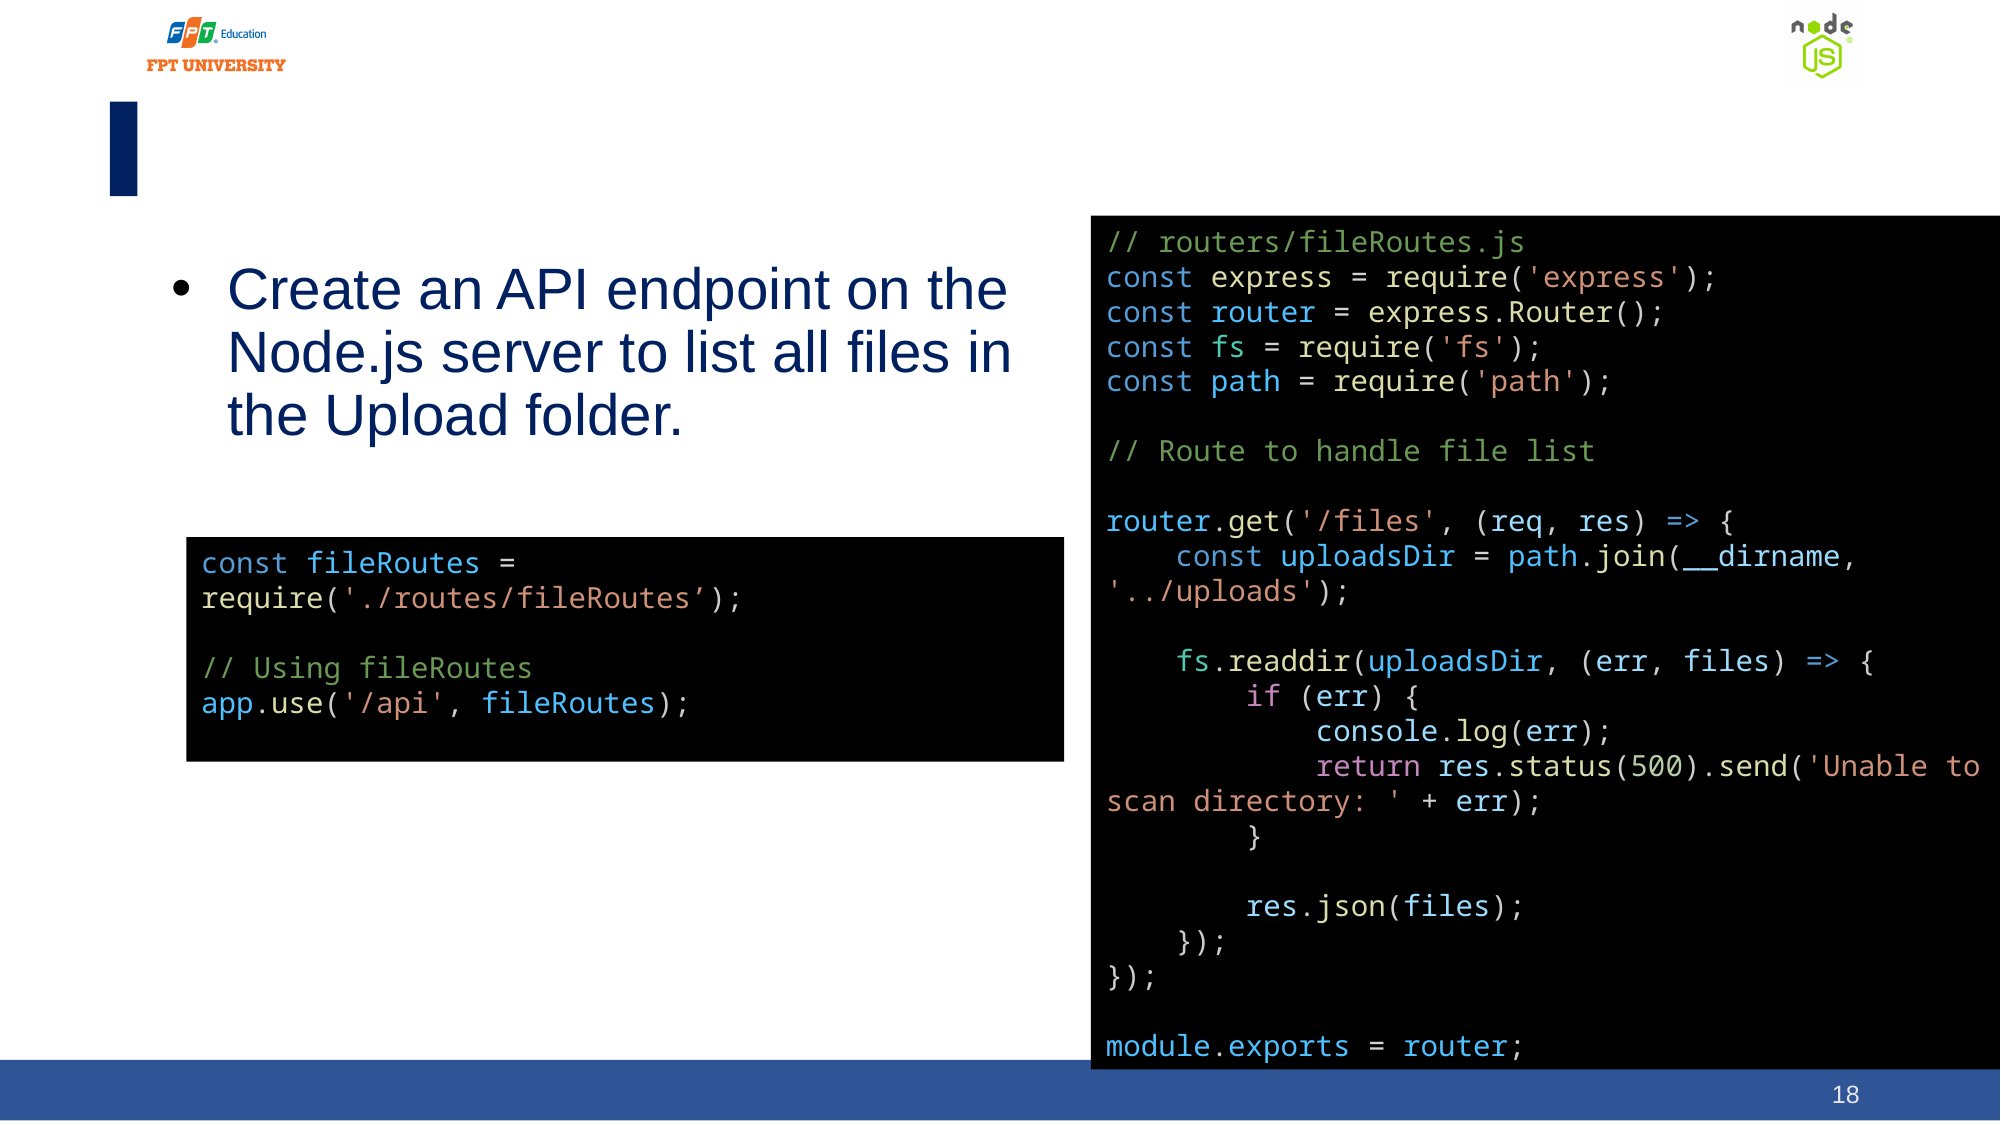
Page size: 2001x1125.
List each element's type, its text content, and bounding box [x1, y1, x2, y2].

text_box const fileRoutes = require('./routes/fileRoutes’); // Using fileRoutes app.use('/api', fileRoutes); [186, 537, 1065, 762]
picture [1781, 4, 1863, 86]
text_box // routers/fileRoutes.js const express = require('express'); const router = express.Router(); const fs = require('fs'); const path = require('path'); // Route to handle file list router.get('/files', (req, res) => { const uploadsDir = path.join(__dirname, '../uploads'); fs.readdir(uploadsDir, (err, files) => { if (err) { console.log(err); return res.status(500).send('Unable to scan directory: ' + err); } res.json(files); }); }); module.exports = router; [1090, 215, 2000, 1070]
list Create an API endpoint on the Node.js server to list all files in the Upload folder. [137, 251, 1065, 966]
slide_number 18 [1424, 1070, 1875, 1123]
picture [137, 1, 291, 86]
